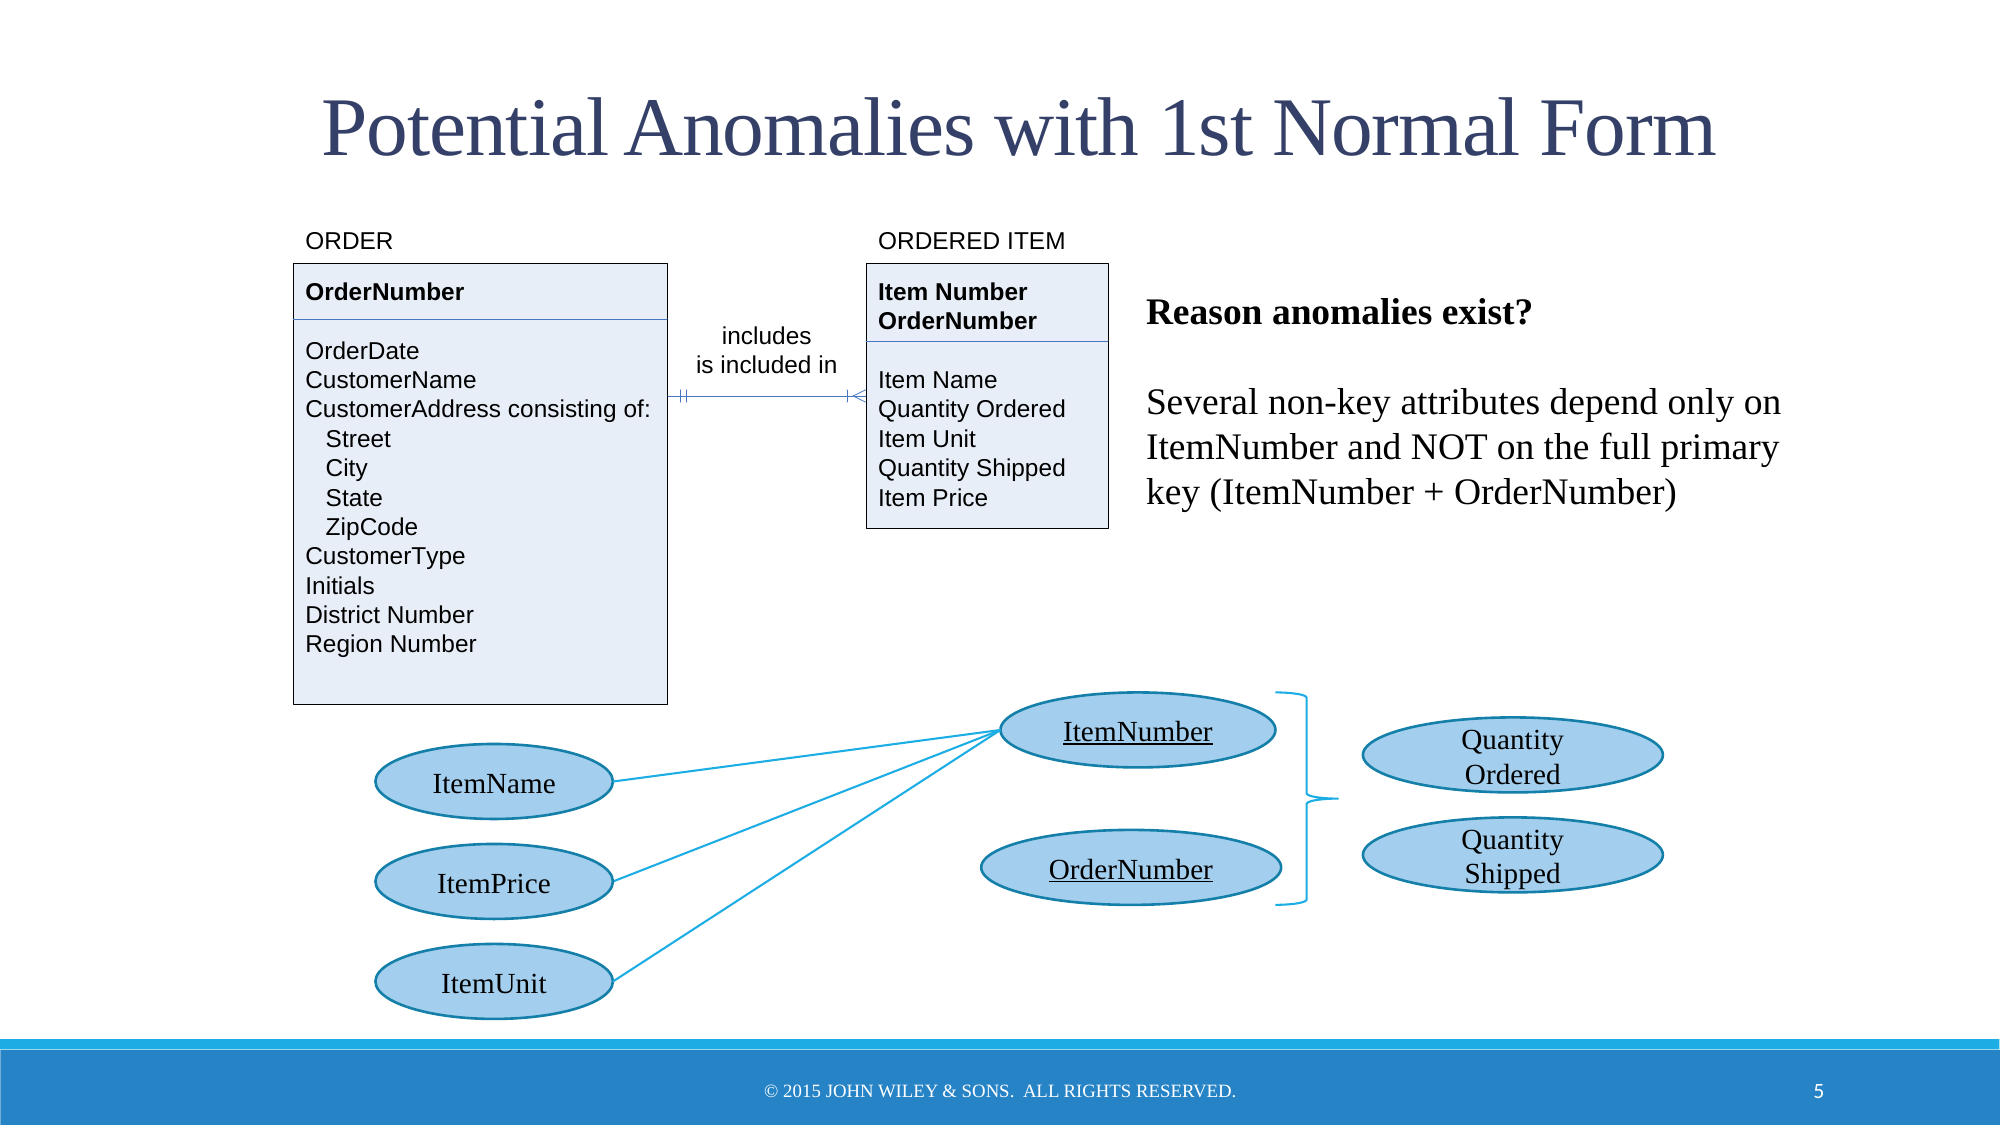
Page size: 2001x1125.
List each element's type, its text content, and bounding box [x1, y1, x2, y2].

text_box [980, 691, 1664, 906]
text_box Potential Anomalies with 1st Normal Form [306, 80, 1775, 184]
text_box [374, 729, 1001, 1020]
slide_number 5 [1624, 1059, 1840, 1120]
text_box Reason anomalies exist? Several non-key attributes depend only on ItemNumber and NOT on the full primary key (ItemNumber + OrderNumber) [1131, 279, 1840, 520]
footer © 2015 John Wiley & Sons. All Rights Reserved. [604, 1059, 1396, 1120]
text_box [286, 213, 1113, 710]
